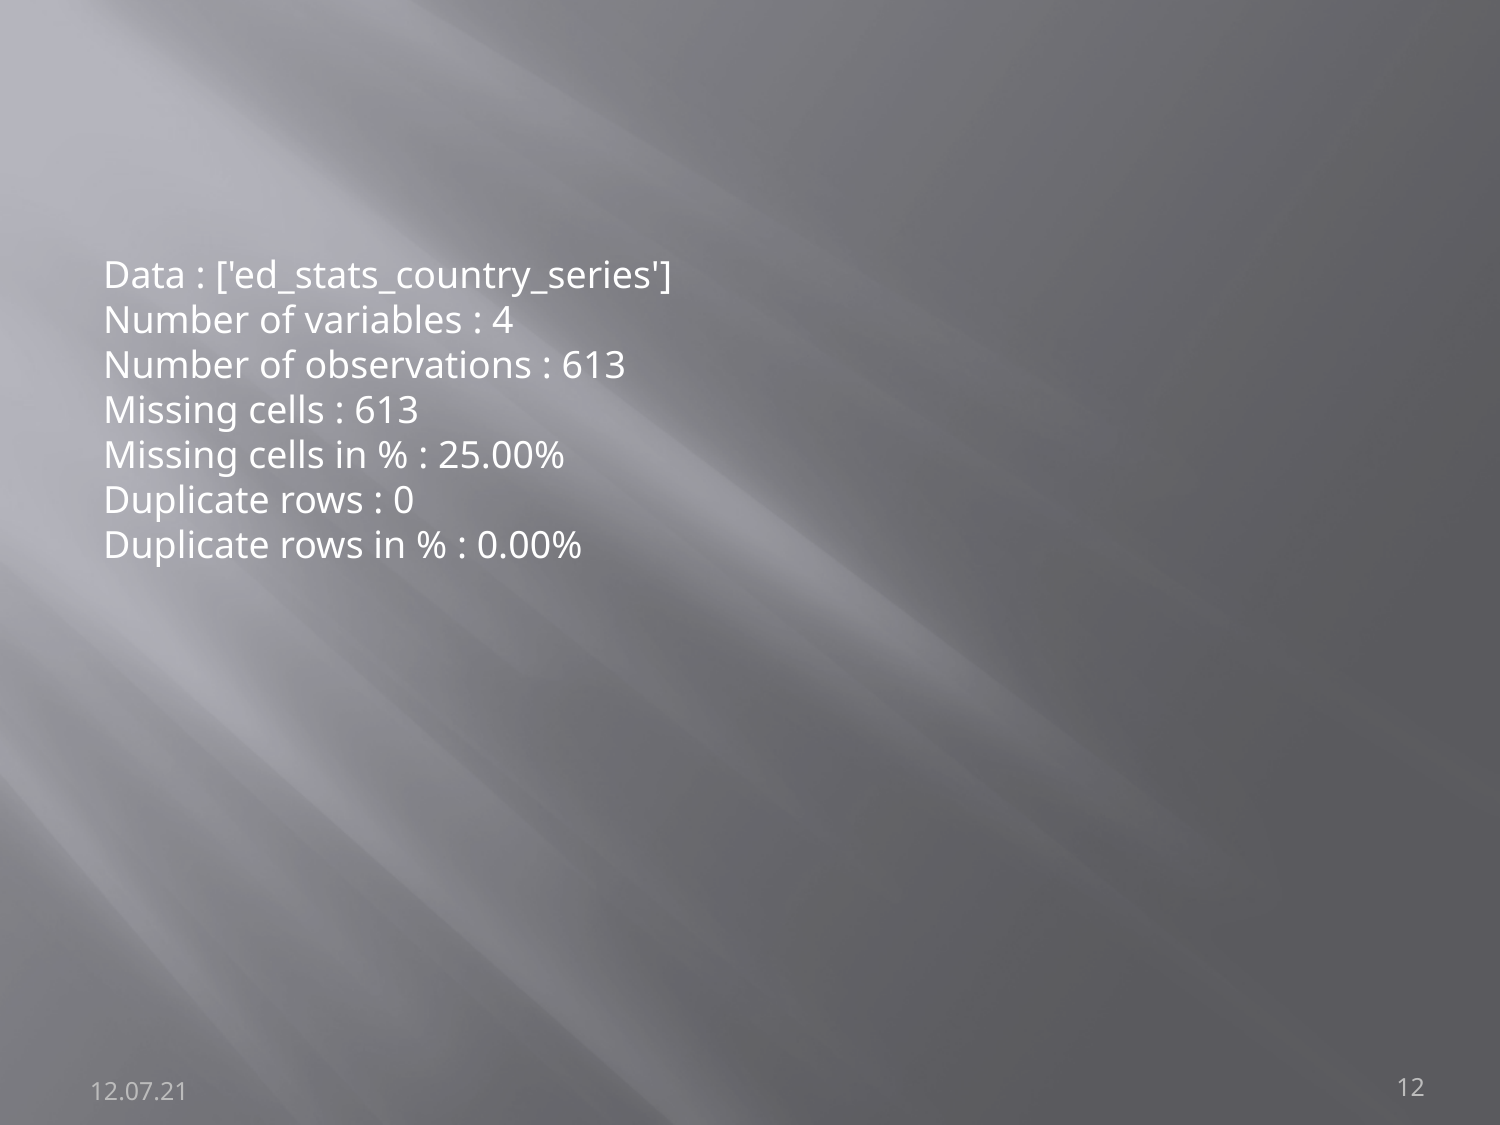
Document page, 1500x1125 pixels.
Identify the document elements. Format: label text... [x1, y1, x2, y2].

text_box Data : ['ed_stats_country_series'] Number of variables : 4 Number of observations : 613 Missing cells : 613 Missing cells in % : 25.00% Duplicate rows : 0 Duplicate rows in % : 0.00% [88, 243, 1388, 574]
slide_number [75, 1052, 425, 1113]
slide_number 12 [1299, 1052, 1425, 1113]
